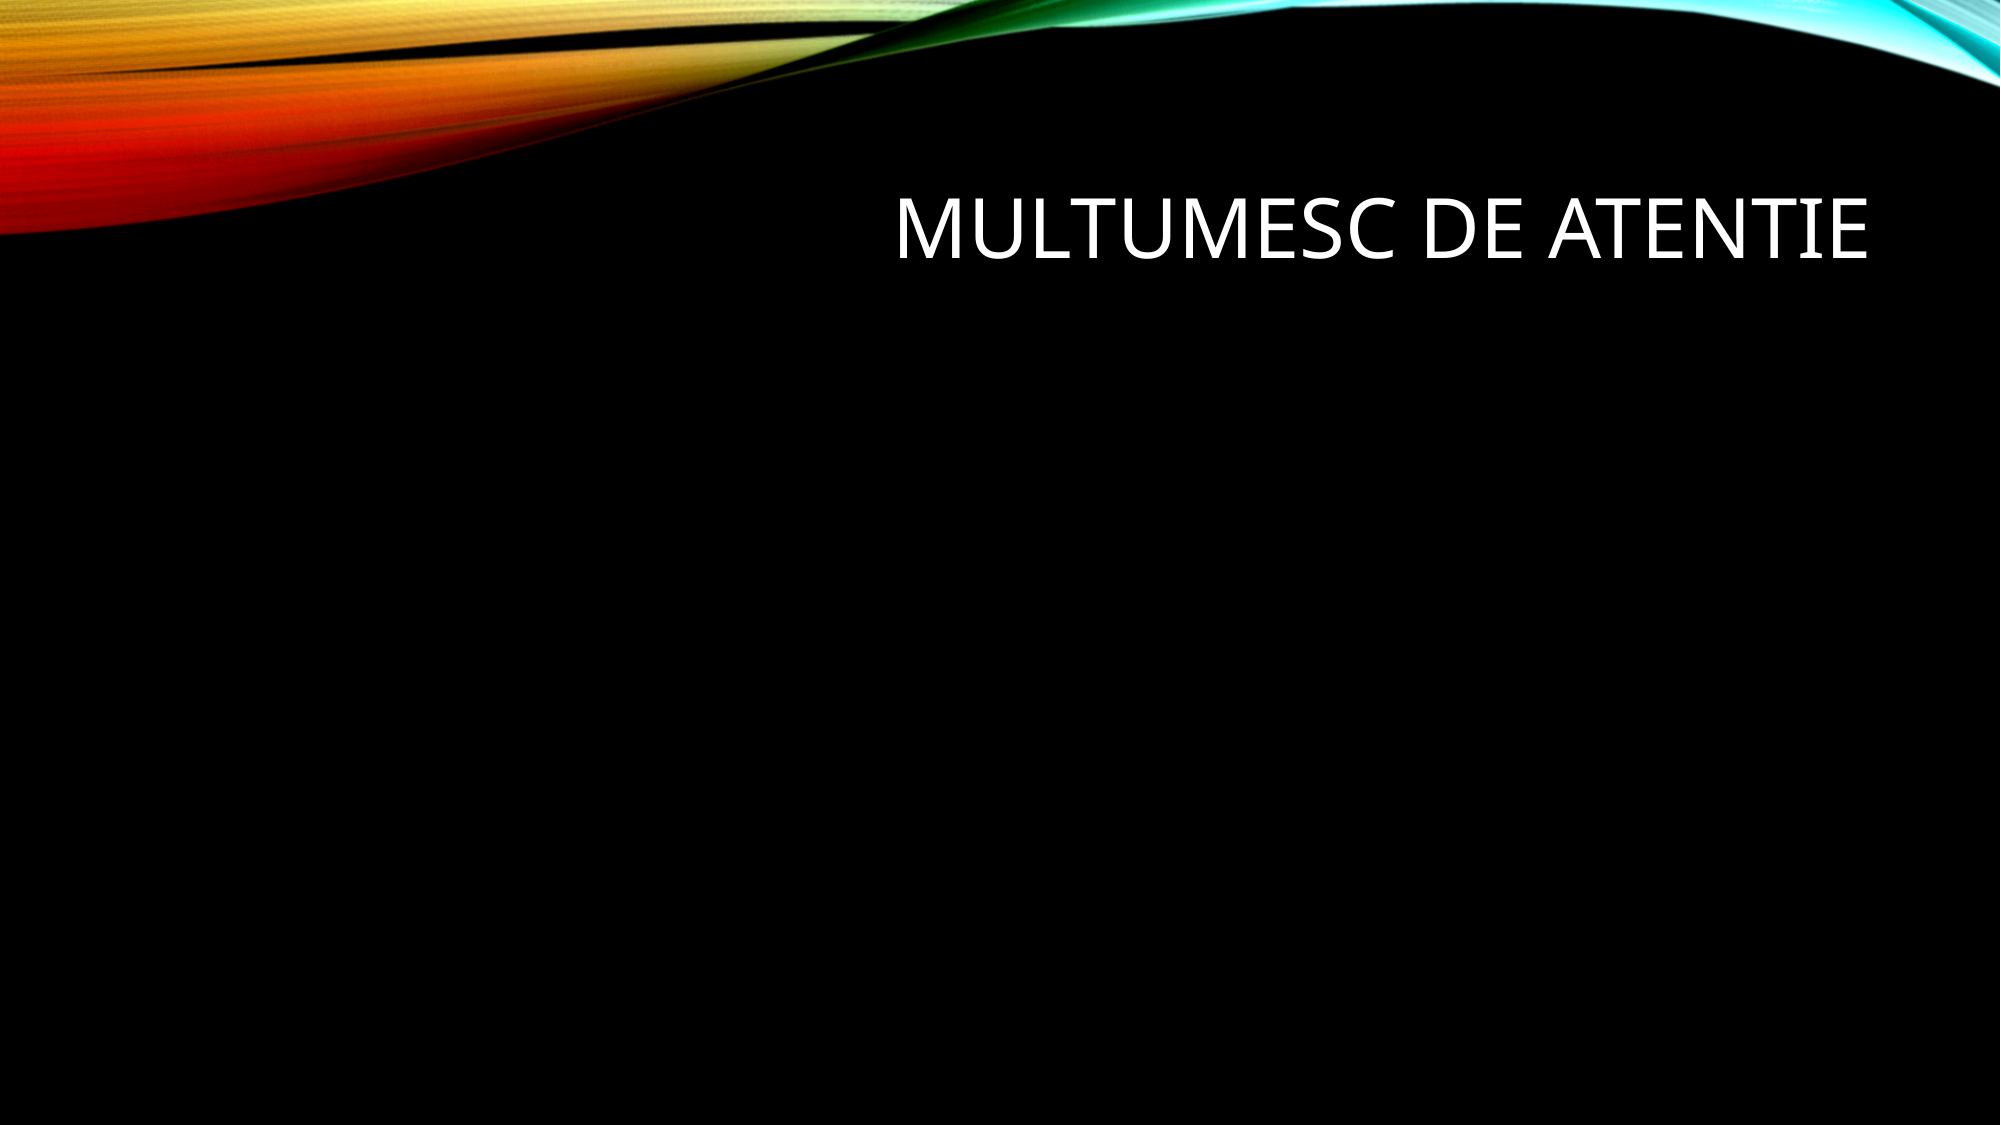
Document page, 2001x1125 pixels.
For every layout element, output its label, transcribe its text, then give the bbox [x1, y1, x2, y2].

title Multumesc de atentie [474, 125, 1888, 338]
picture [0, 0, 2000, 237]
